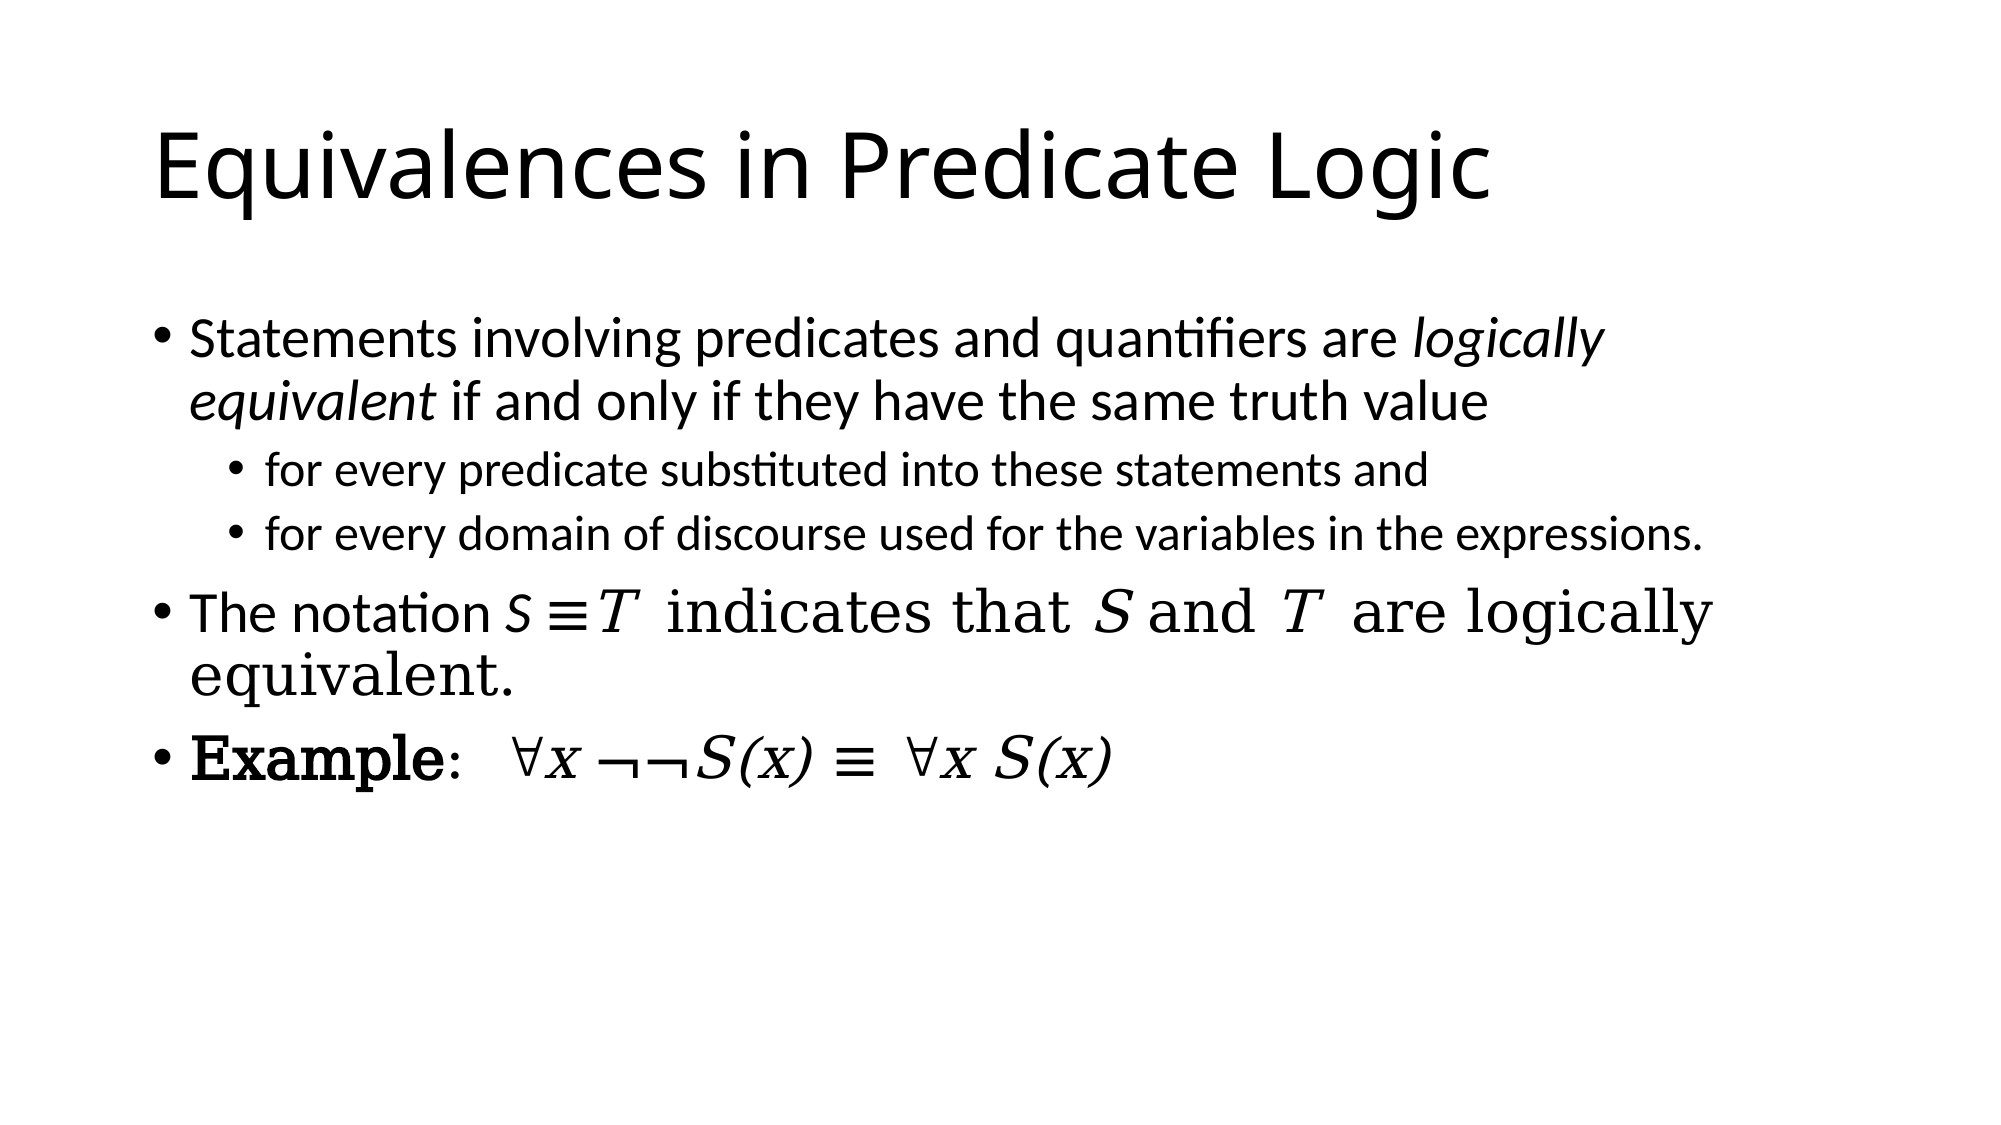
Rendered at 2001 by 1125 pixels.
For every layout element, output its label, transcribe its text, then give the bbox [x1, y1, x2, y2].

list Statements involving predicates and quantifiers are logically equivalent if and only if they have the same truth value for every predicate substituted into these statements and for every domain of discourse used for the variables in the expressions. The notation S ≡T indicates that S and T are logically equivalent. Example: x ¬¬S(x) ≡ x S(x) [137, 299, 1863, 1014]
title Equivalences in Predicate Logic [137, 59, 1863, 278]
